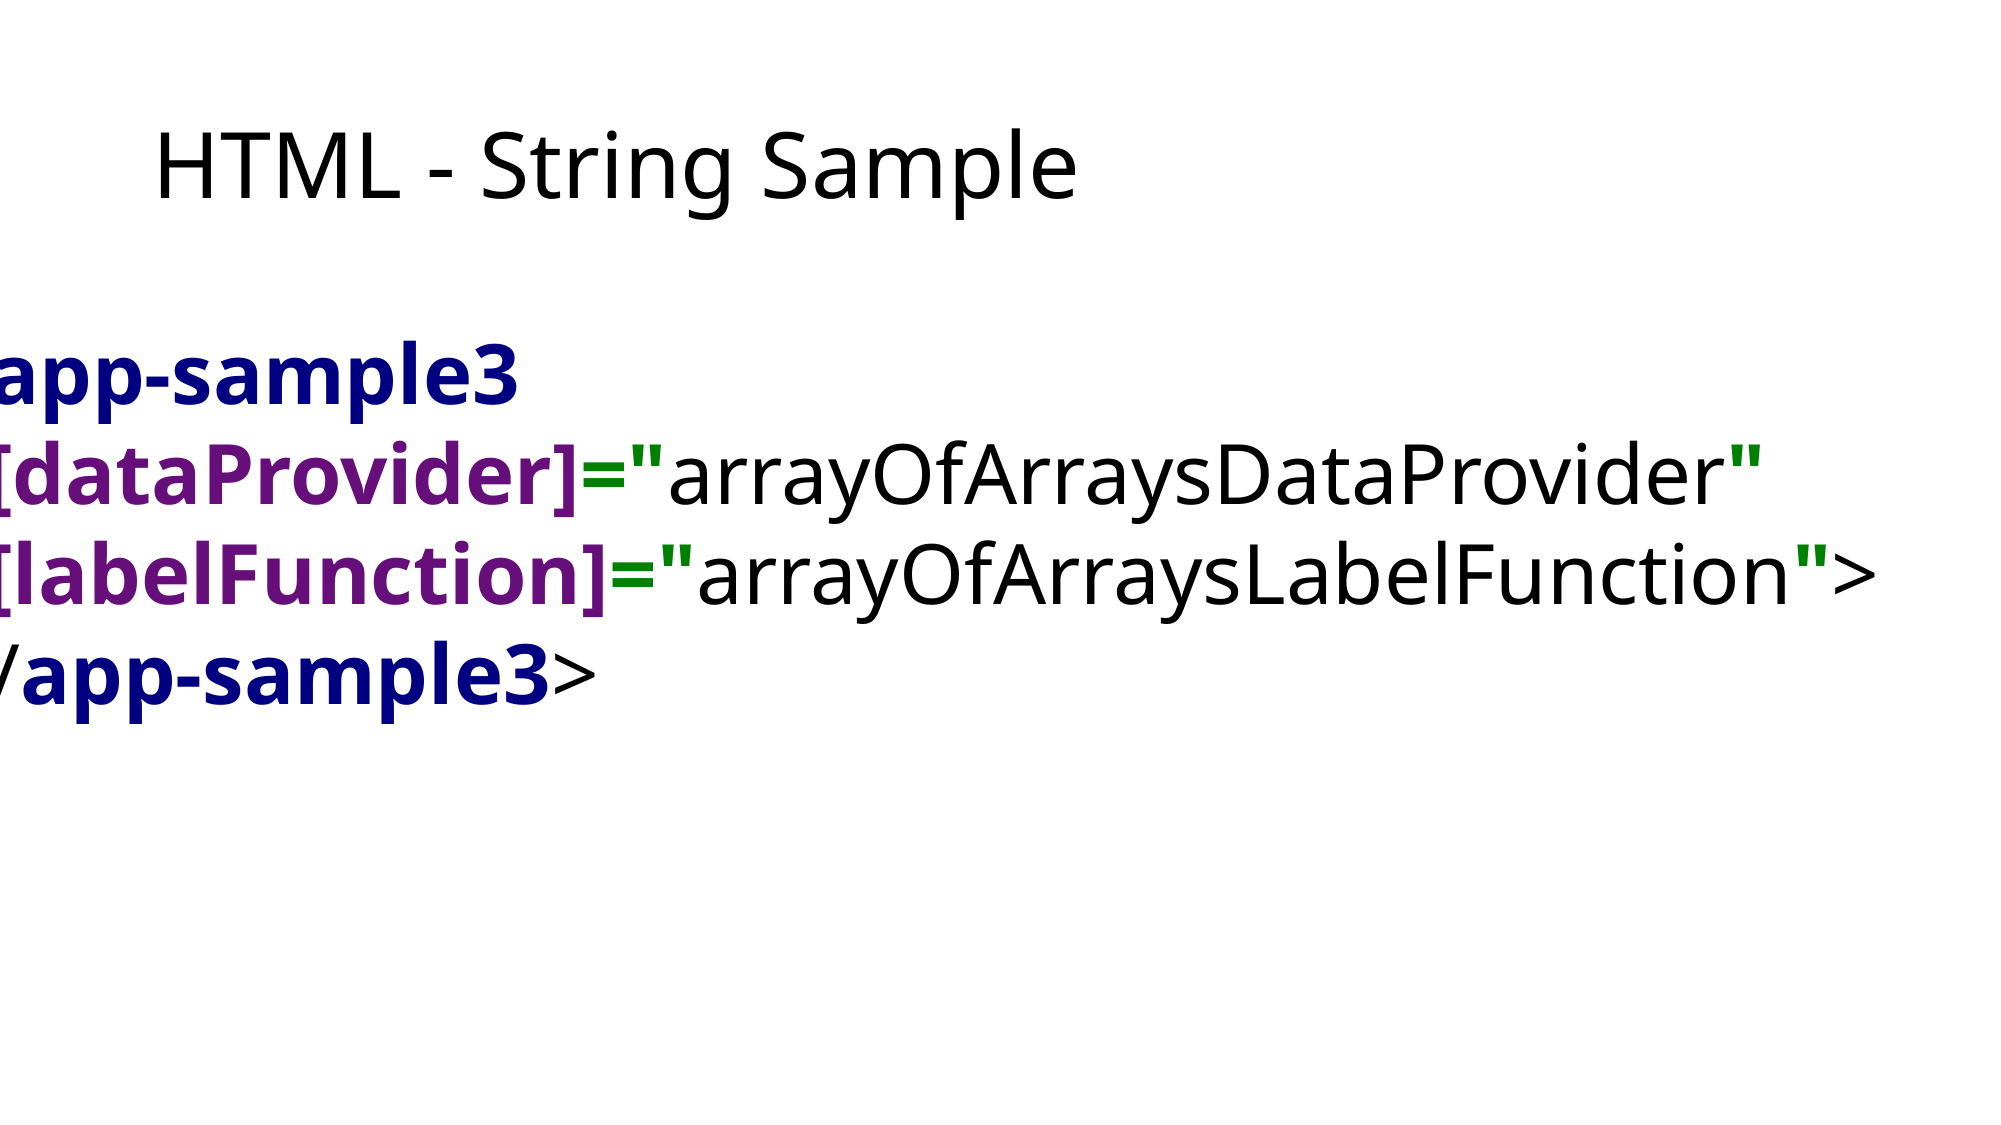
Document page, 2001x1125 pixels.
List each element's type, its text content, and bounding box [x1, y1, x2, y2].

text_box <app-sample3 [dataProvider]="arrayOfArraysDataProvider" [labelFunction]="arrayOfArraysLabelFunction"> </app-sample3> [0, 313, 1895, 829]
title HTML - String Sample [137, 59, 1863, 278]
